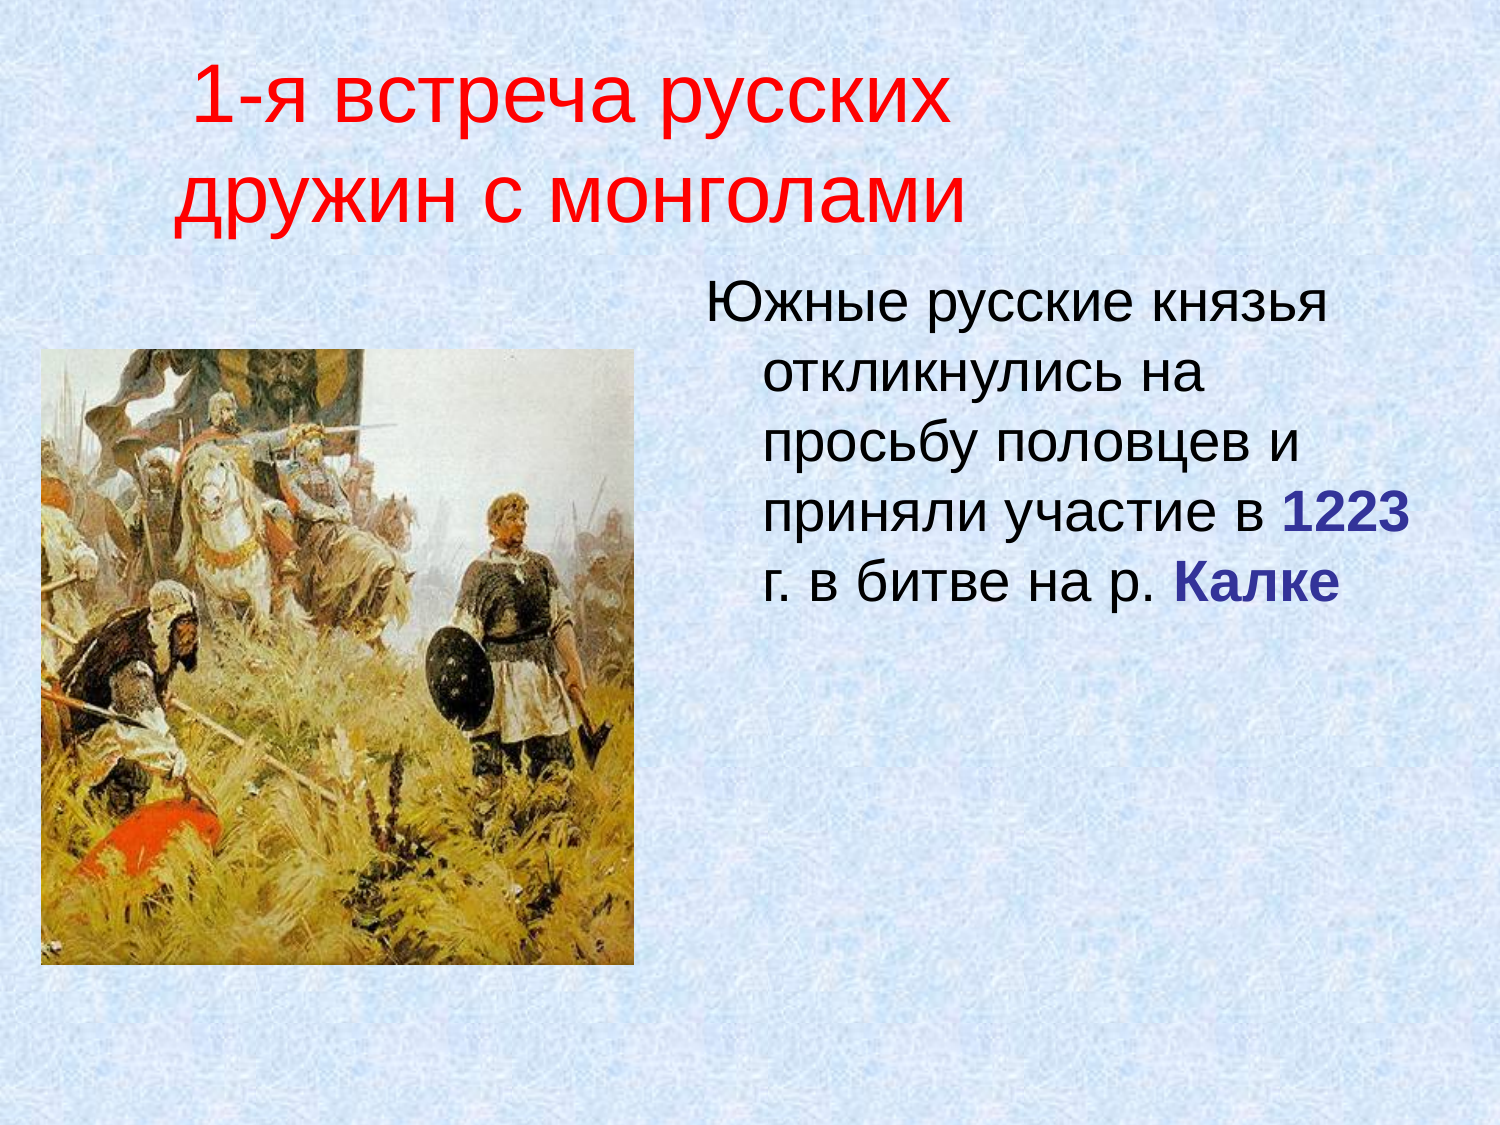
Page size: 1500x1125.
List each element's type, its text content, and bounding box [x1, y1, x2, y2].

picture [0, 0, 1500, 1125]
list Южные русские князья откликнулись на просьбу половцев и приняли участие в 1223 г. в битве на р. Калке [690, 255, 1436, 1093]
title 1-я встреча русских дружин с монголами [74, 44, 1070, 233]
